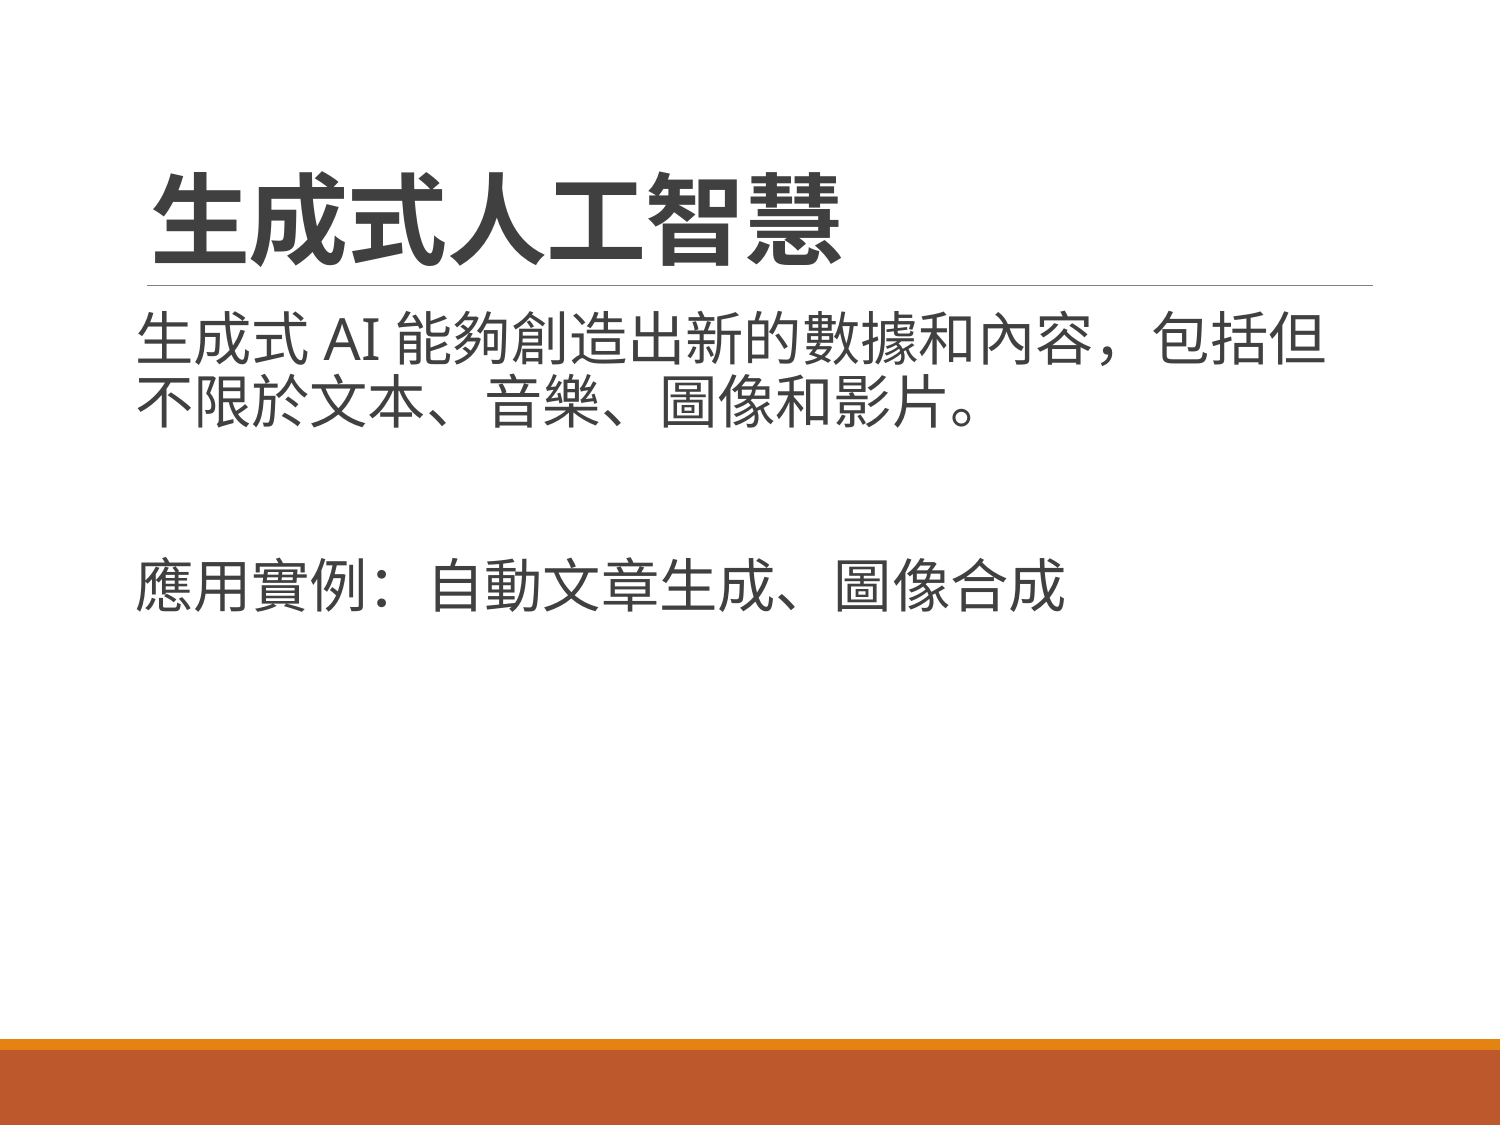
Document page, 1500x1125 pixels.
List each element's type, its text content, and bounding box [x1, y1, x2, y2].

title 生成式人工智慧 [135, 47, 1373, 285]
list 生成式AI能夠創造出新的數據和內容，包括但不限於文本、音樂、圖像和影片。 應用實例：自動文章生成、圖像合成 [135, 302, 1373, 963]
